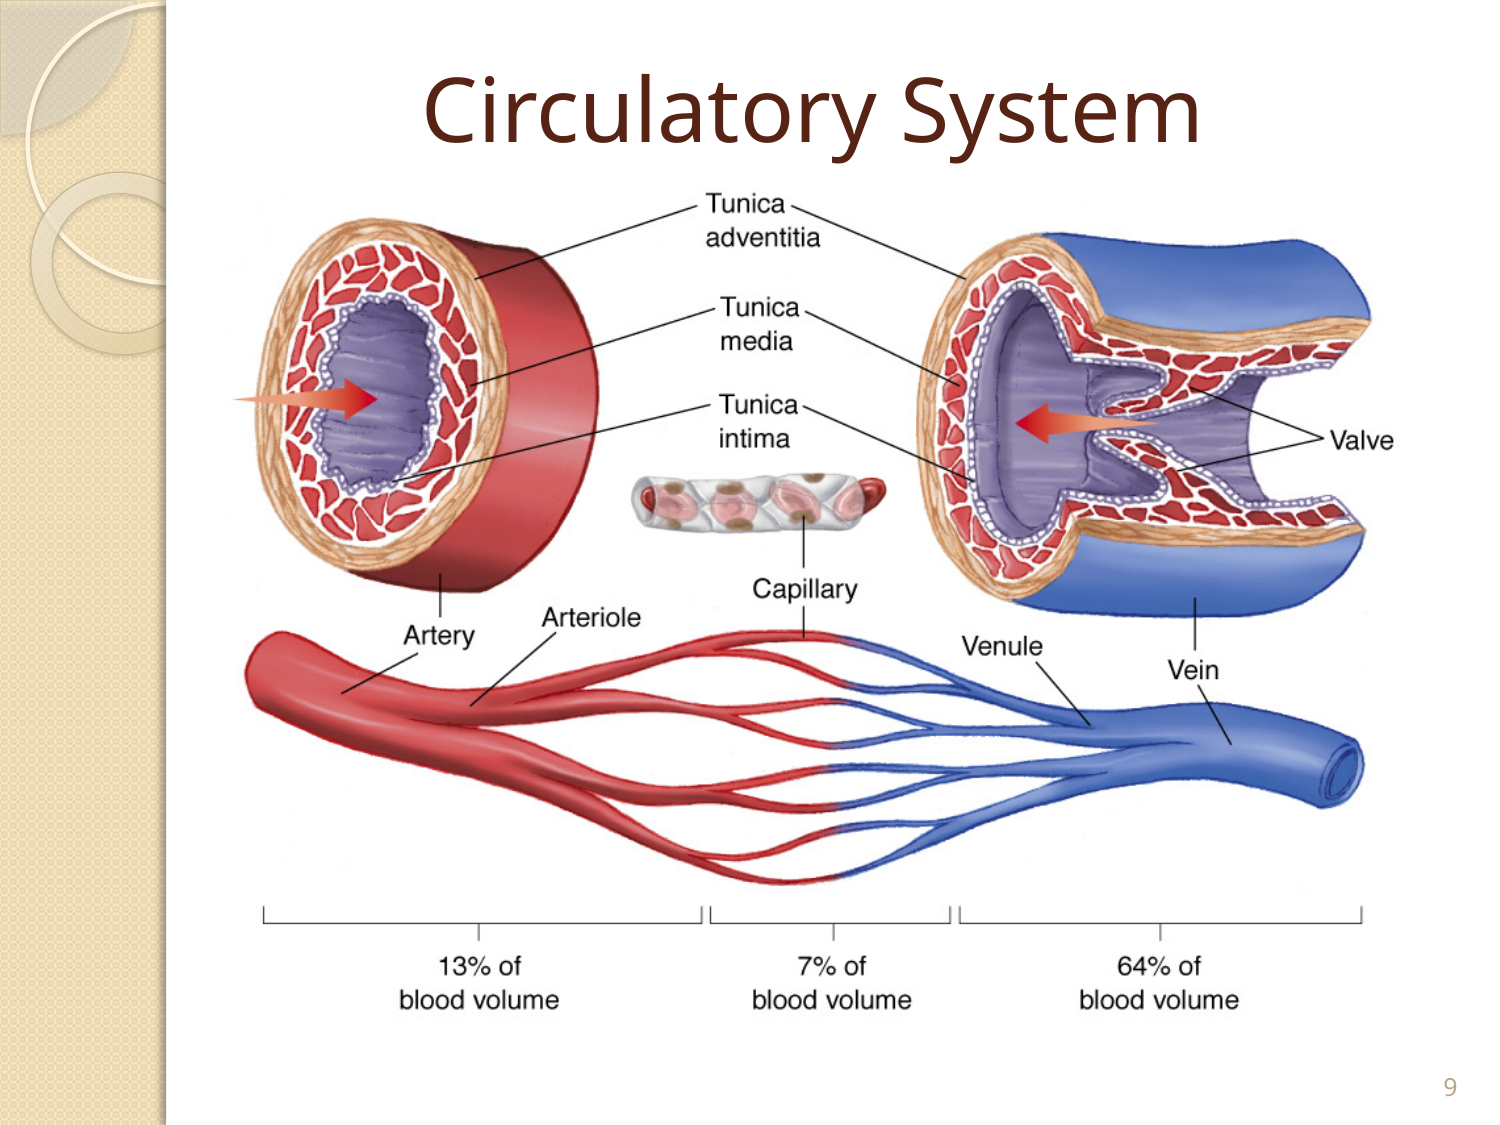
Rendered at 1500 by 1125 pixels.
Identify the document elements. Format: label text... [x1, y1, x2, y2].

picture [224, 187, 1401, 1019]
title Circulatory System [150, 12, 1500, 200]
slide_number 9 [1413, 1034, 1488, 1113]
